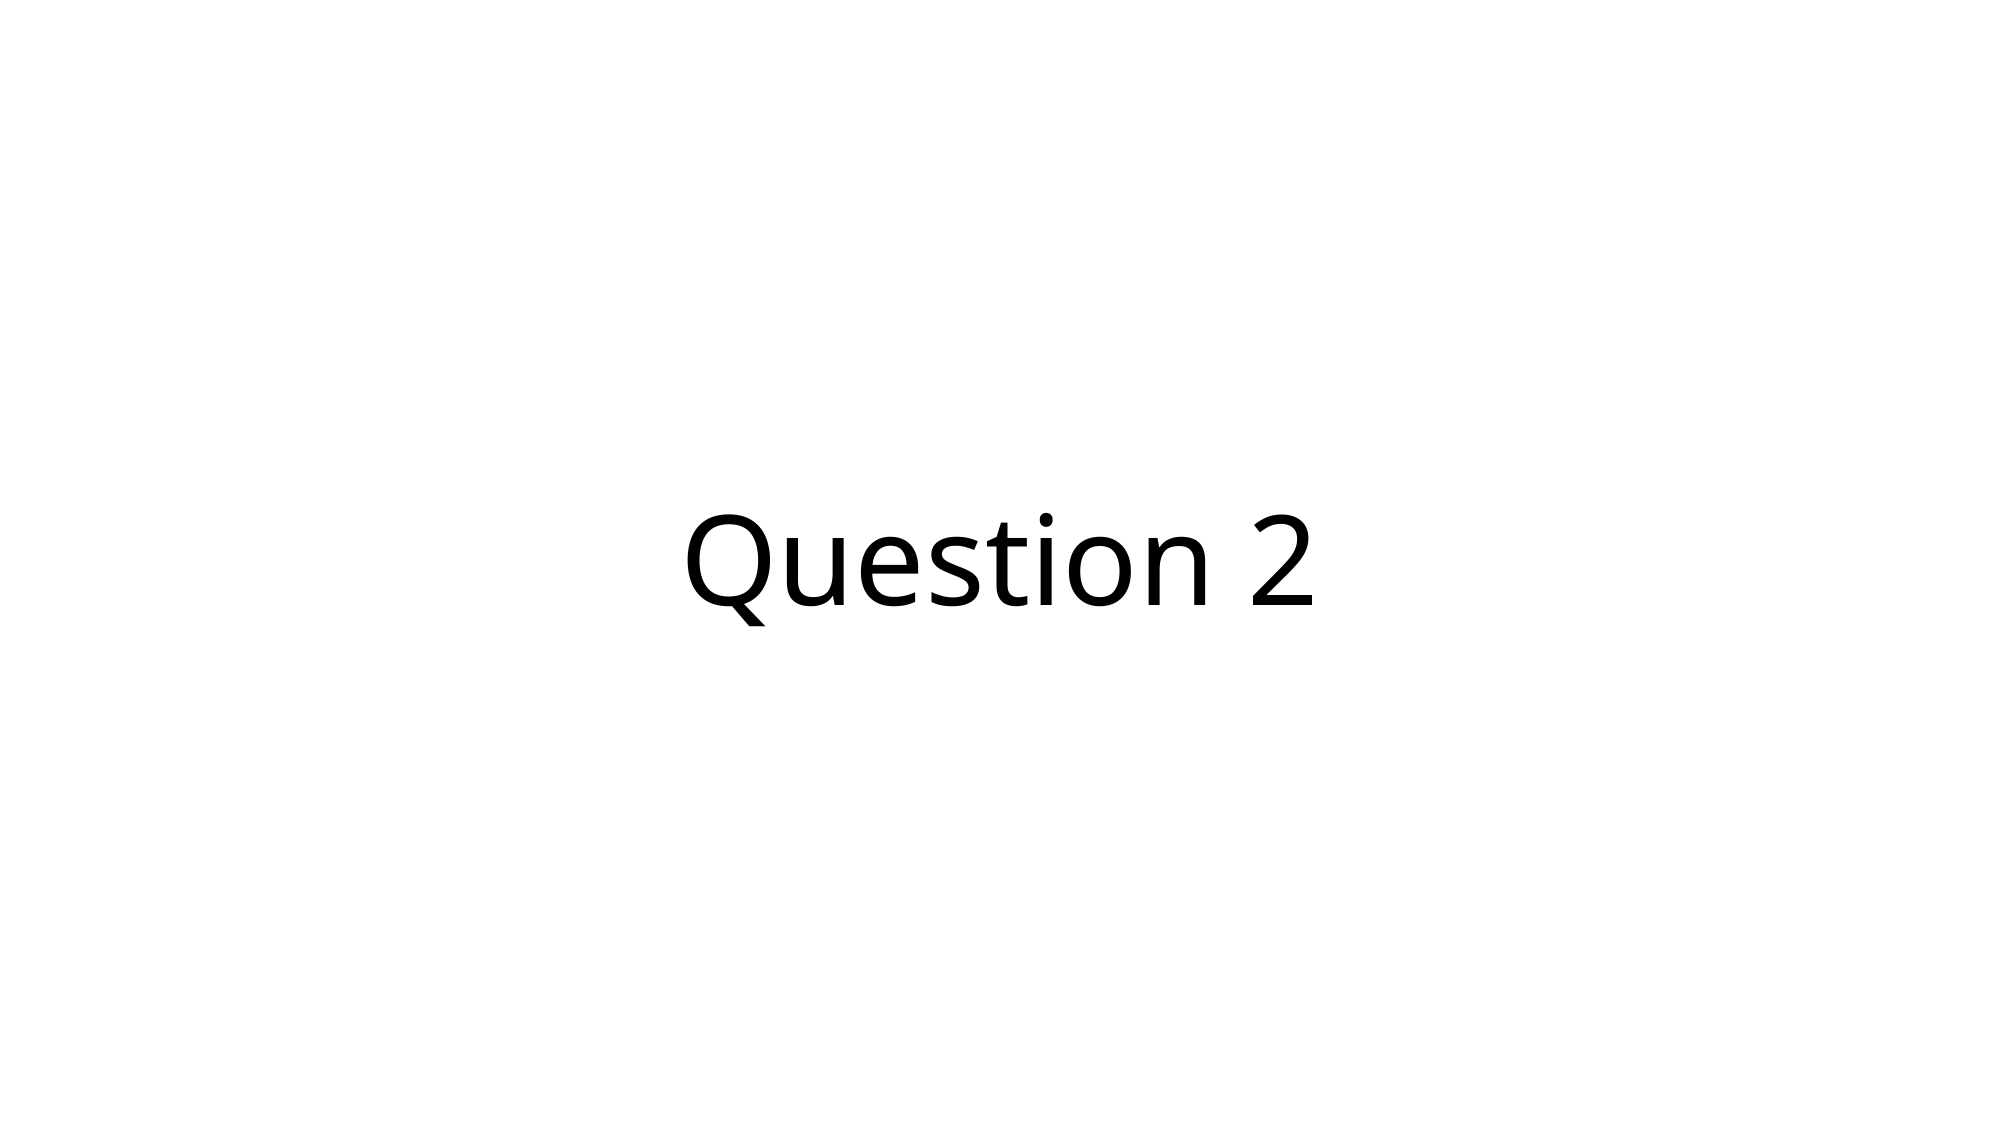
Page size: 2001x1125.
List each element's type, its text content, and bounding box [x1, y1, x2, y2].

title Question 2 [249, 248, 1750, 640]
